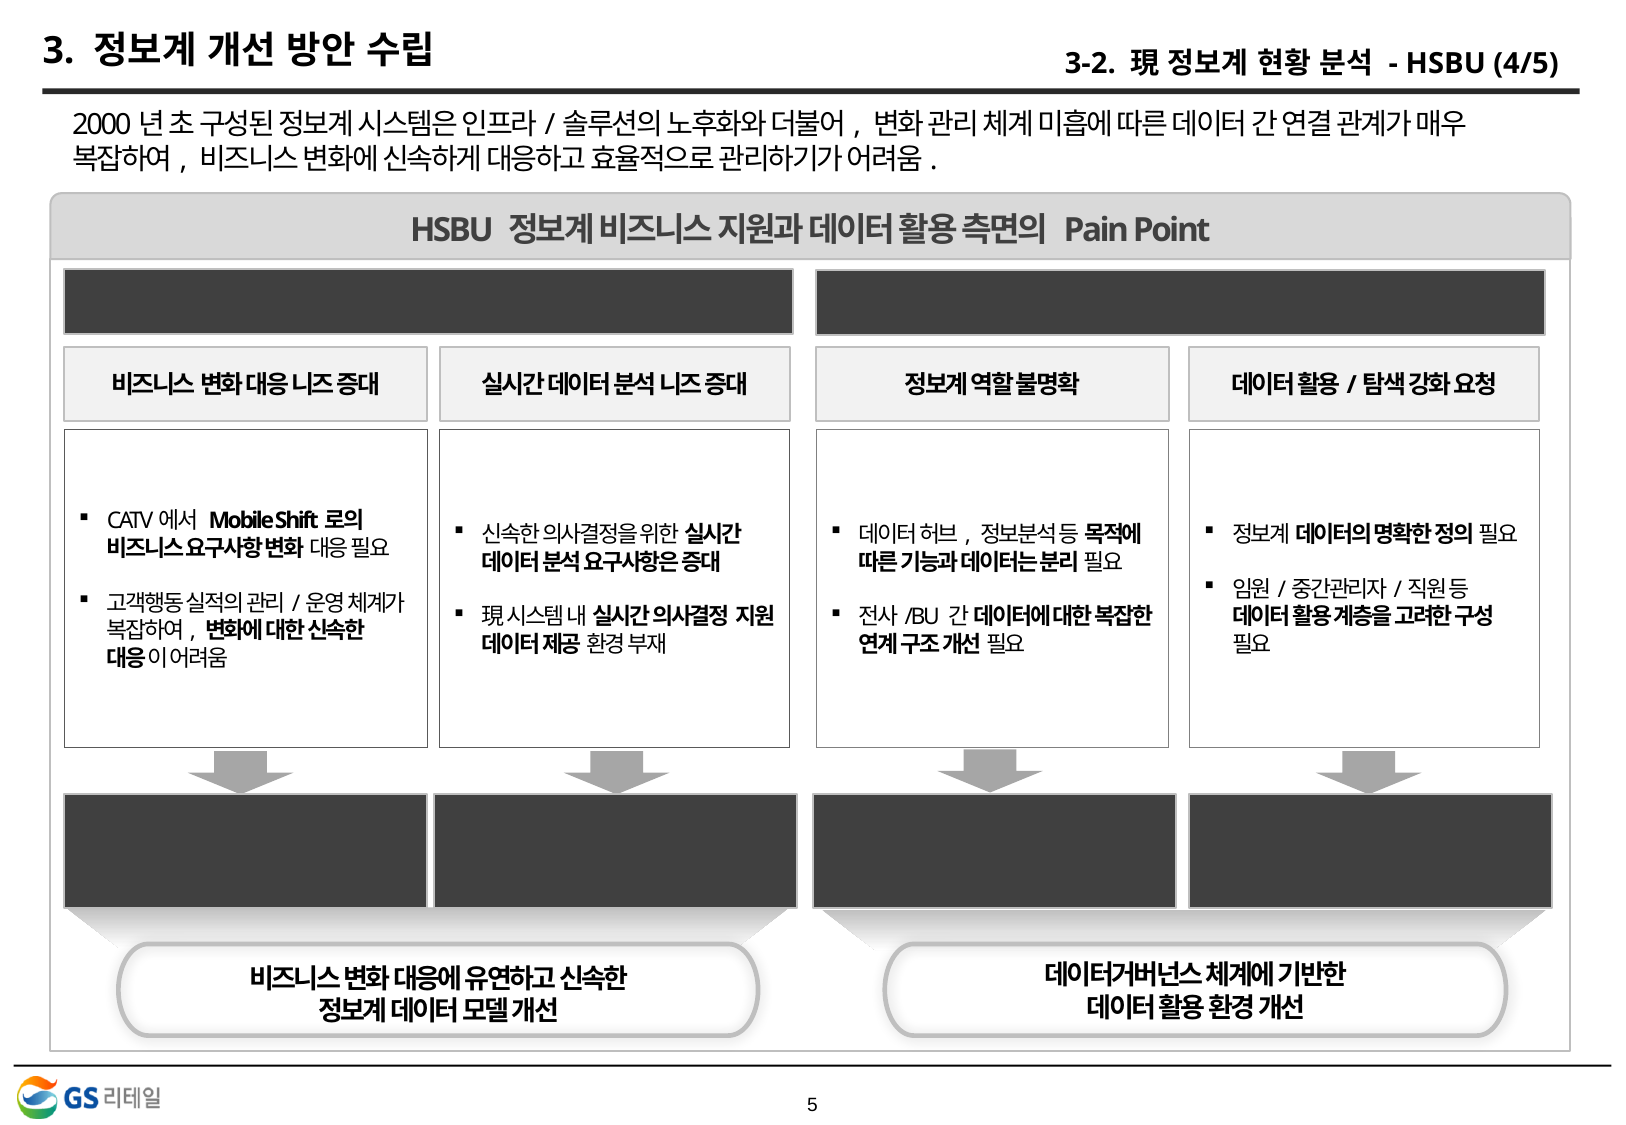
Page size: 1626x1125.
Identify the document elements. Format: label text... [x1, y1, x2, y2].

text_box [187, 749, 295, 794]
text_box 신속한 의사결정을 위한 실시간 데이터 분석 요구사항은 증대 現 시스템 내 실시간 의사결정 지원 데이터 제공 환경 부재 [439, 429, 790, 748]
text_box 3-2. 現 정보계 현황 분석 - HSBU (4/5) [1064, 48, 1559, 81]
text_box 데이터의 효율적인 활용을 고려한 데이터 영역 구성 [1189, 794, 1553, 908]
text_box 기능과 역할 명확화를 통한 데이터 활용 환경 개선 [813, 794, 1177, 908]
text_box [563, 749, 671, 794]
text_box 실시간 데이터 분석 니즈 증대 [440, 346, 790, 421]
text_box 데이터 활용 측면 [816, 269, 1545, 336]
text_box 정보계 역할 불명확 [816, 346, 1169, 421]
text_box 비즈니스 지원 측면 [64, 268, 793, 335]
text_box 비즈니스 변화 대응 니즈 증대 [64, 346, 428, 421]
text_box CATV에서 Mobile Shift로의 비즈니스 요구사항 변화 대응 필요 고객행동 실적의 관리/운영 체계가 복잡하여, 변화에 대한 신속한 대응이 어려움 [64, 429, 428, 748]
text_box 비즈니스 변화에 유연한 데이터 모델 구조 개선 [64, 794, 428, 908]
text_box [50, 260, 1571, 1052]
text_box 데이터 활용/탐색 강화 요청 [1189, 346, 1540, 421]
text_box 데이터 허브, 정보분석 등 목적에 따른 기능과 데이터는 분리 필요 전사/BU 간 데이터에 대한 복잡한 연계 구조 개선 필요 [816, 429, 1169, 748]
text_box 정보계 데이터의 명확한 정의 필요 임원/중간관리자/직원 등 데이터 활용 계층을 고려한 구성 필요 [1189, 429, 1540, 748]
title 3. 정보계 개선 방안 수립 [42, 31, 469, 72]
text_box 신속한 의사결정 지원을 위한 데이터 구성 환경 제공 [433, 794, 797, 908]
text_box HSBU 정보계 비즈니스 지원과 데이터 활용 측면의 Pain Point [50, 193, 1571, 260]
picture [17, 1076, 163, 1119]
text_box [1315, 749, 1423, 794]
text_box 2000년 초 구성된 정보계 시스템은 인프라/솔루션의 노후화와 더불어, 변화 관리 체계 미흡에 따른 데이터 간 연결 관계가 매우 복잡하여, 비즈니스 변화에 신속하게 대응하고 효율적으로 관리하기가 어려움. [56, 97, 1568, 183]
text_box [99, 943, 778, 1036]
text_box [936, 747, 1044, 794]
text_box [866, 943, 1526, 1036]
